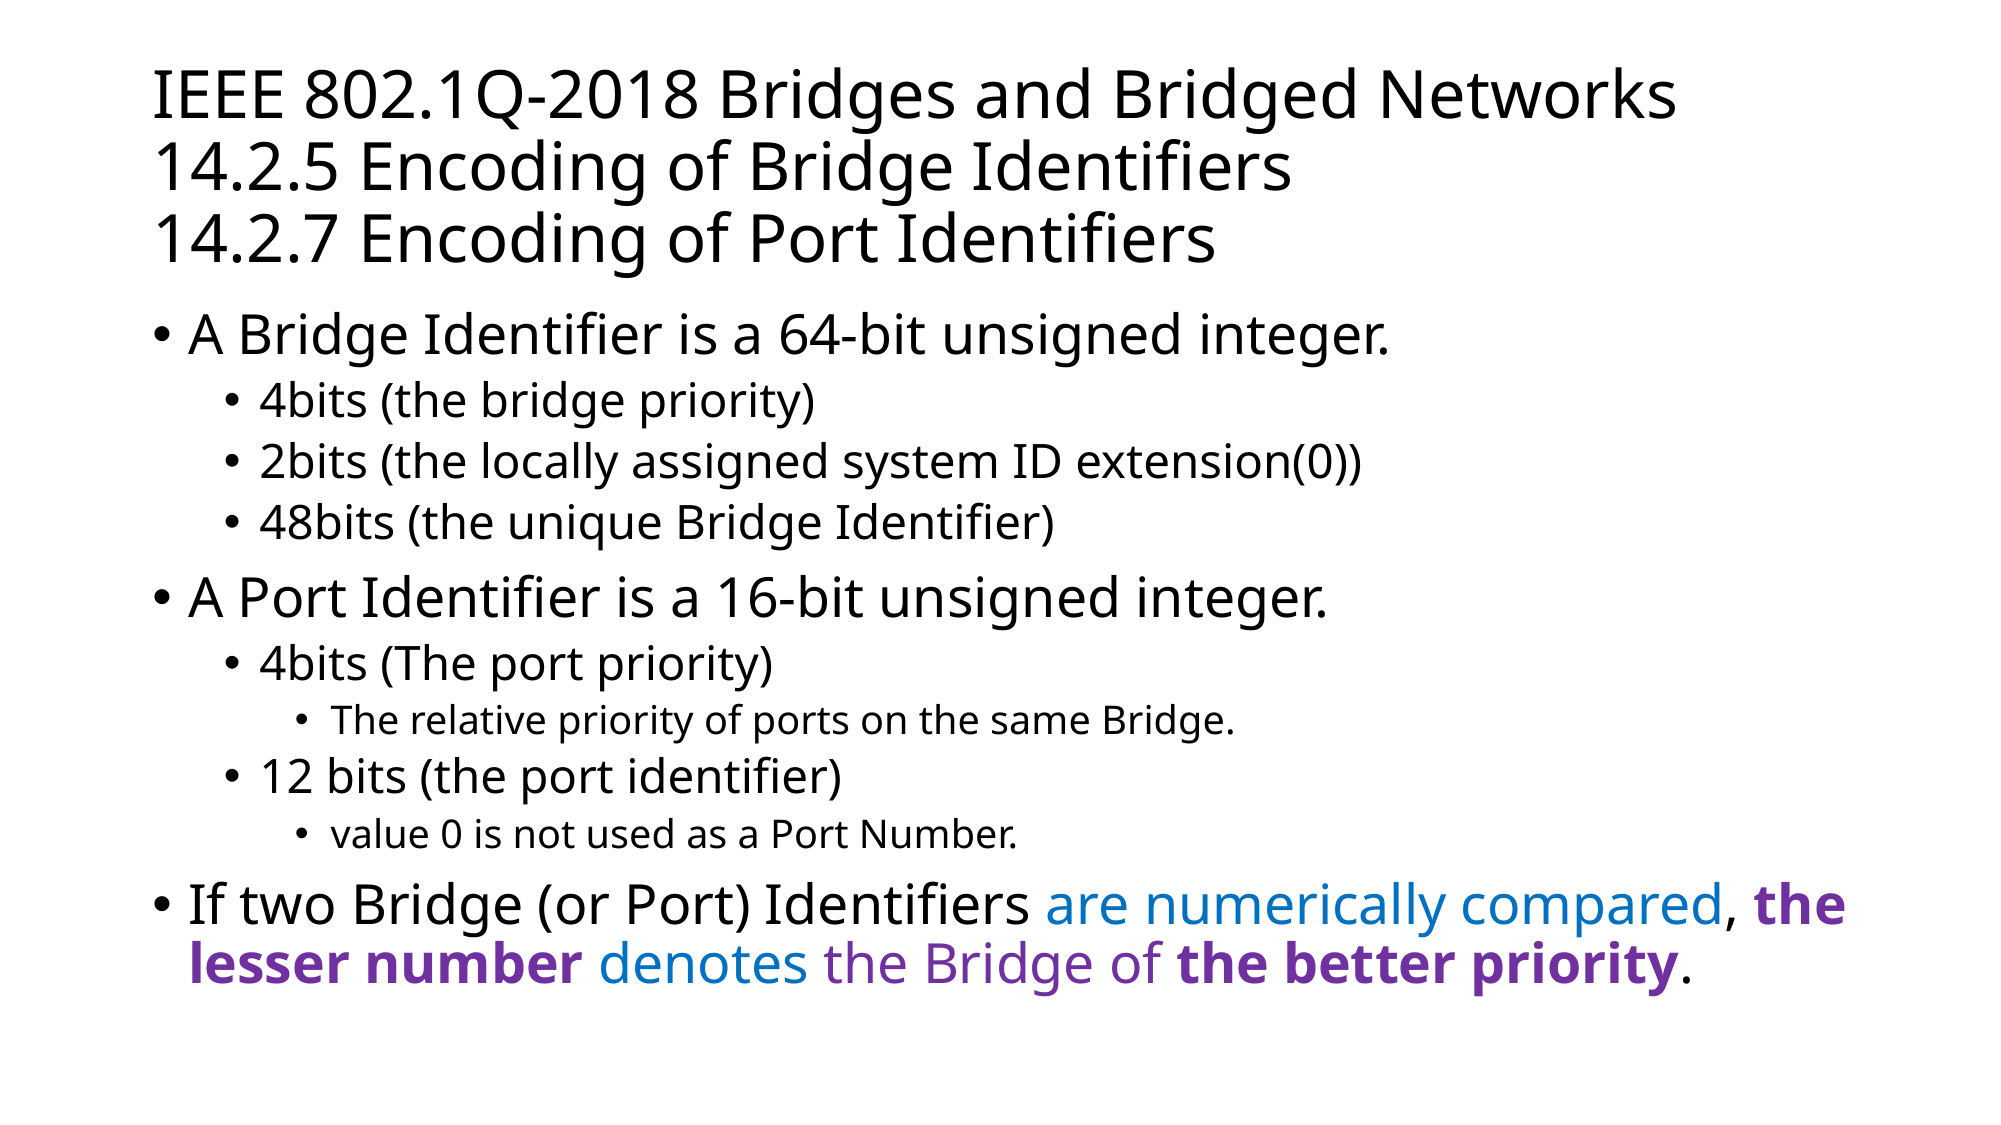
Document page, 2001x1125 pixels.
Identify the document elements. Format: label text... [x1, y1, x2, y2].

title IEEE 802.1Q-2018 Bridges and Bridged Networks 14.2.5 Encoding of Bridge Identifiers 14.2.7 Encoding of Port Identifiers [137, 59, 1863, 278]
list A Bridge Identifier is a 64-bit unsigned integer. 4bits (the bridge priority) 2bits (the locally assigned system ID extension(0)) 48bits (the unique Bridge Identifier) A Port Identifier is a 16-bit unsigned integer. 4bits (The port priority) The relative priority of ports on the same Bridge. 12 bits (the port identifier) value 0 is not used as a Port Number. If two Bridge (or Port) Identifiers are numerically compared, the lesser number denotes the Bridge of the better priority. [137, 299, 1863, 1014]
